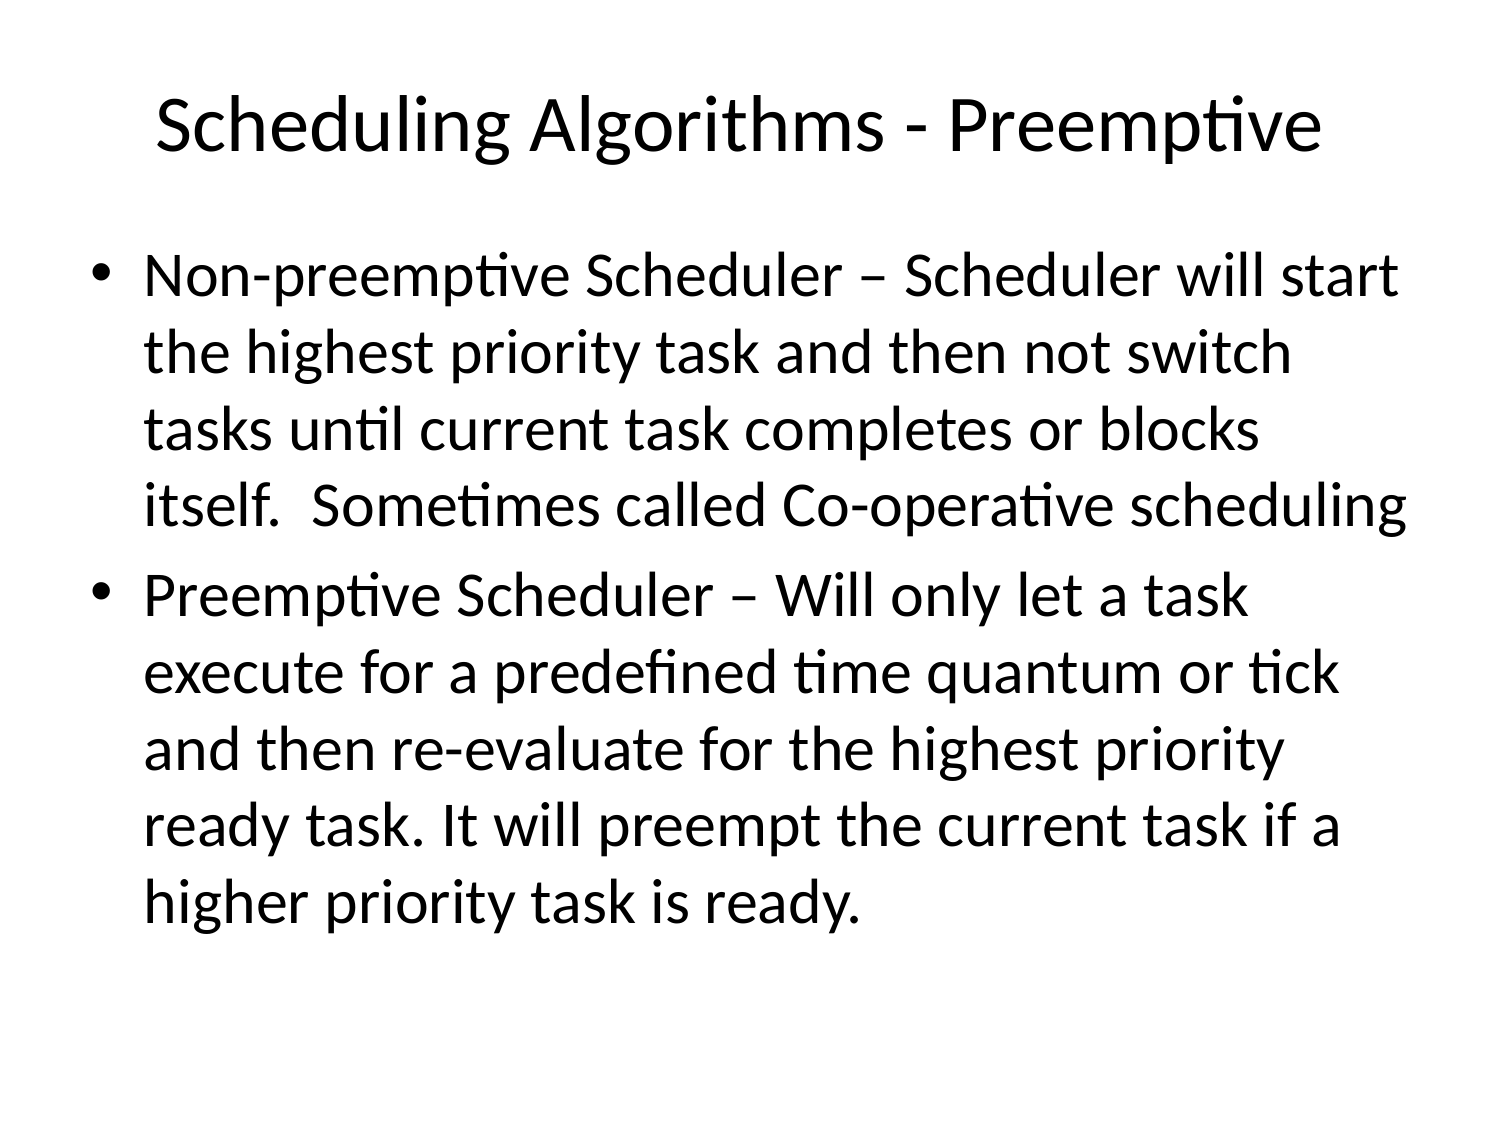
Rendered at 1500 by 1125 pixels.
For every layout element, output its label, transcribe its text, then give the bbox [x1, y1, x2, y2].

list Non-preemptive Scheduler – Scheduler will start the highest priority task and then not switch tasks until current task completes or blocks itself. Sometimes called Co-operative scheduling Preemptive Scheduler – Will only let a task execute for a predefined time quantum or tick and then re-evaluate for the highest priority ready task. It will preempt the current task if a higher priority task is ready. [75, 224, 1425, 1005]
title Scheduling Algorithms - Preemptive [75, 24, 1425, 213]
